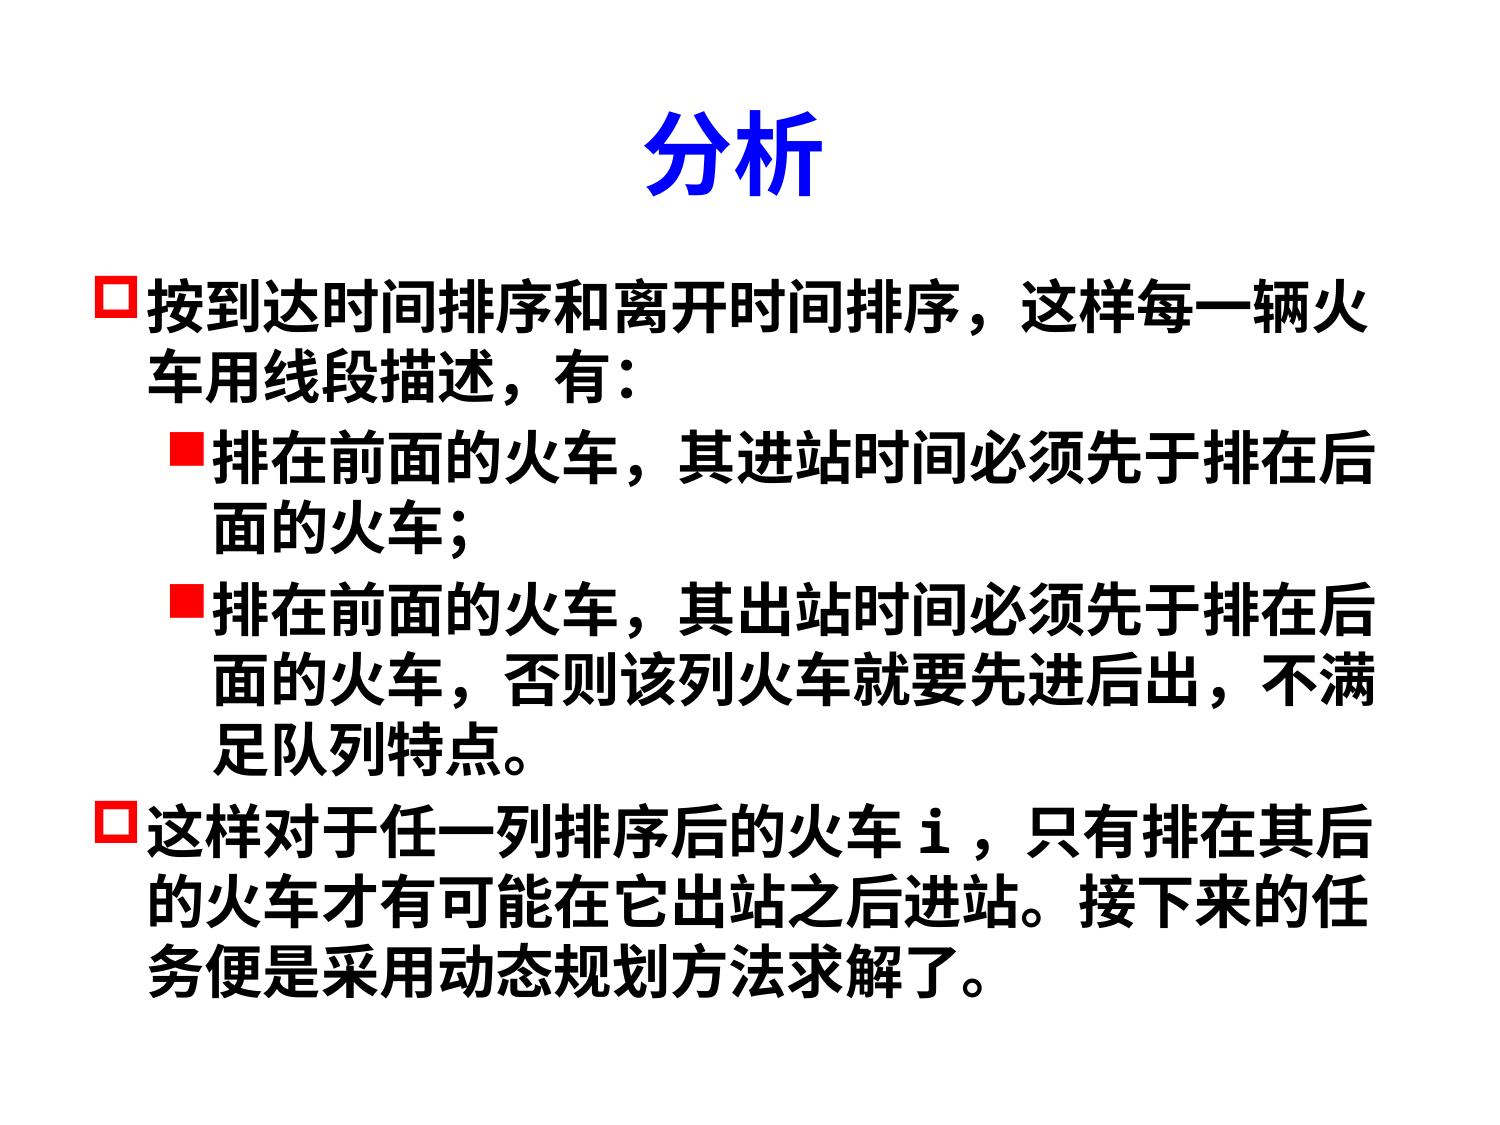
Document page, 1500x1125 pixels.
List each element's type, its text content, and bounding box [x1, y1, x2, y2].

list 按到达时间排序和离开时间排序，这样每一辆火车用线段描述，有： 排在前面的火车，其进站时间必须先于排在后面的火车； 排在前面的火车，其出站时间必须先于排在后面的火车，否则该列火车就要先进后出，不满足队列特点。 这样对于任一列排序后的火车i，只有排在其后的火车才有可能在它出站之后进站。接下来的任务便是采用动态规划方法求解了。 [74, 262, 1426, 1006]
title 分析 [58, 58, 1409, 247]
